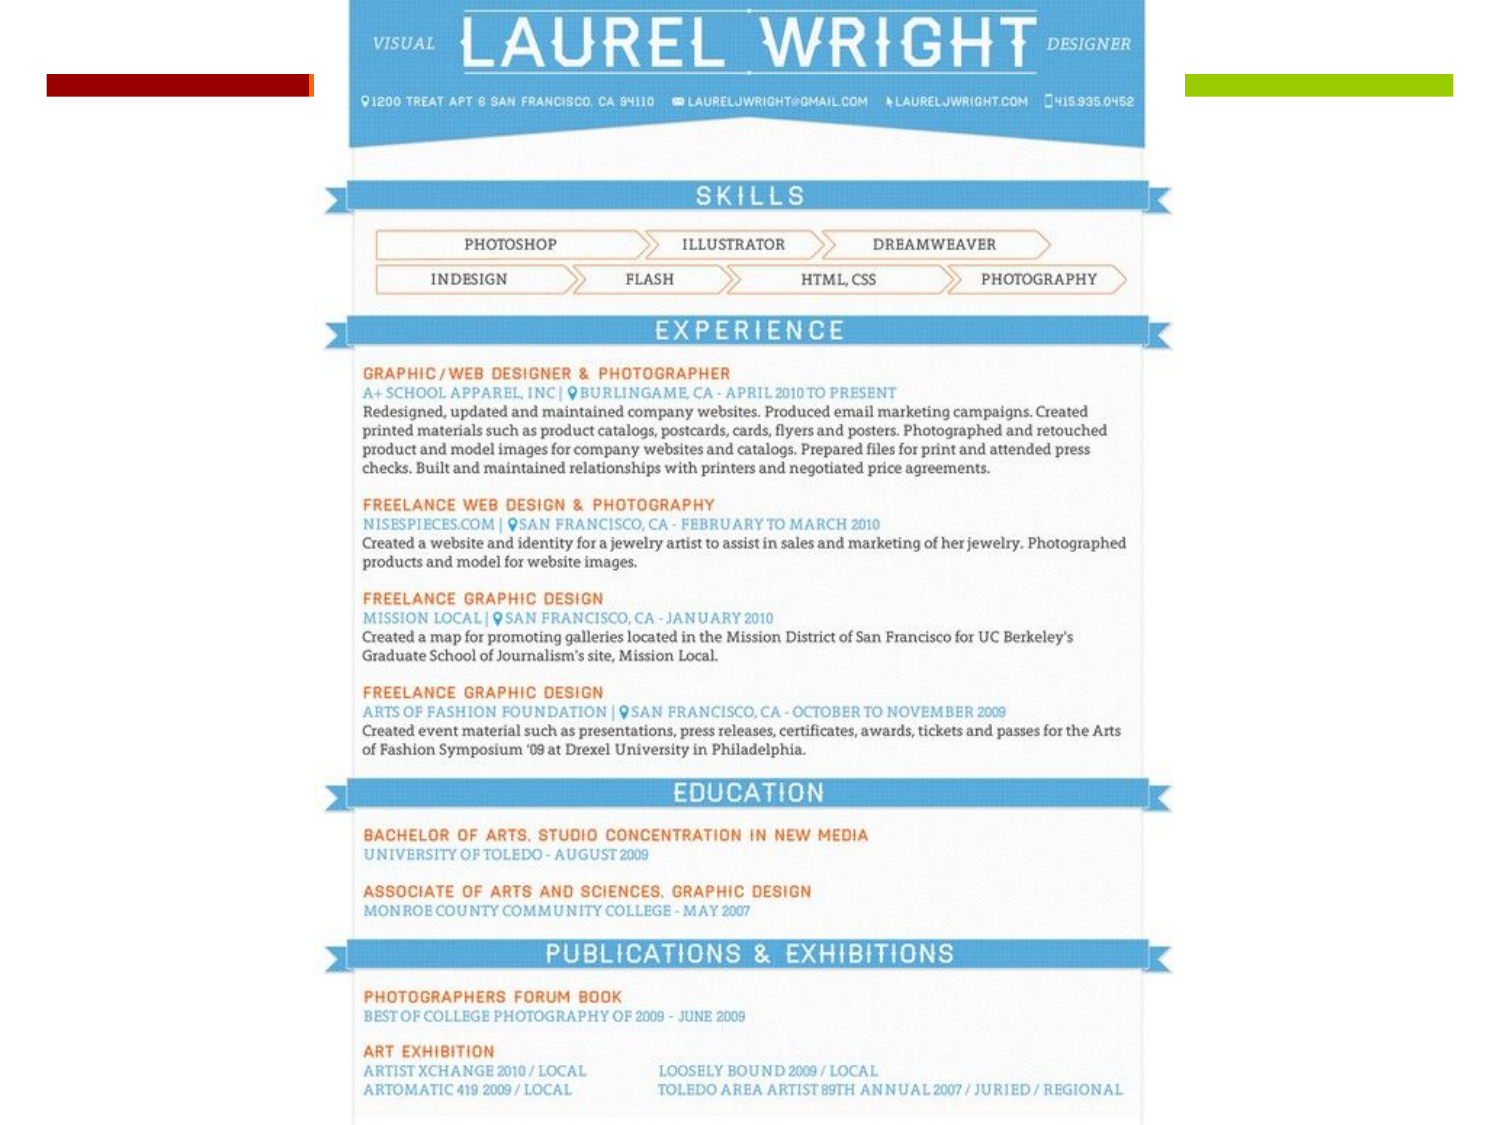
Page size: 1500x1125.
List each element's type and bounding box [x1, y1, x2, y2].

picture [314, 0, 1185, 1125]
